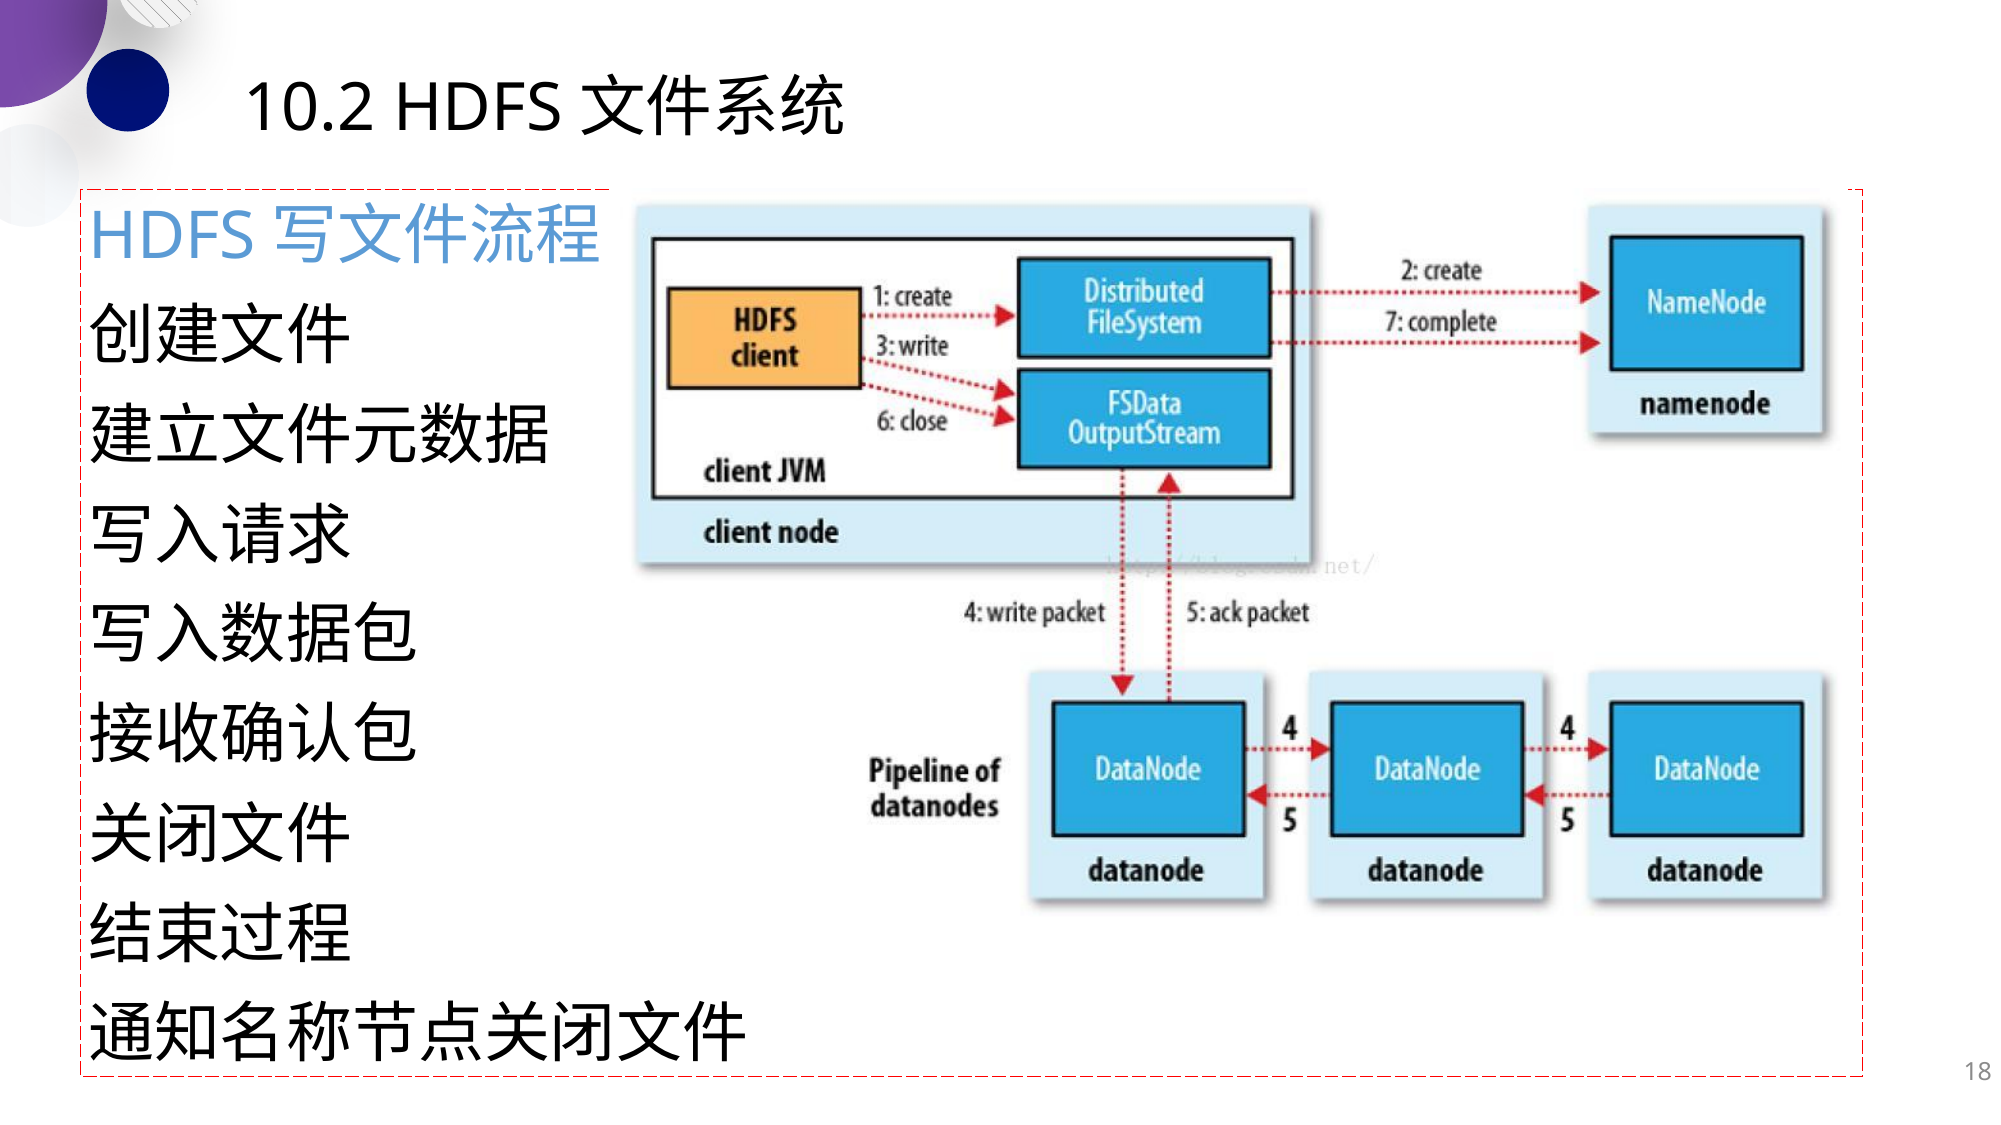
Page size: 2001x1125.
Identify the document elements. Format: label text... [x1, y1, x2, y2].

slide_number 18 [1550, 1042, 2000, 1103]
list HDFS写文件流程 创建文件 建立文件元数据 写入请求 写入数据包 接收确认包 关闭文件 结束过程 通知名称节点关闭文件 [80, 189, 1863, 1077]
title 10.2 HDFS文件系统 [235, 59, 1863, 159]
picture [611, 188, 1848, 917]
text_box [362, 291, 1638, 975]
